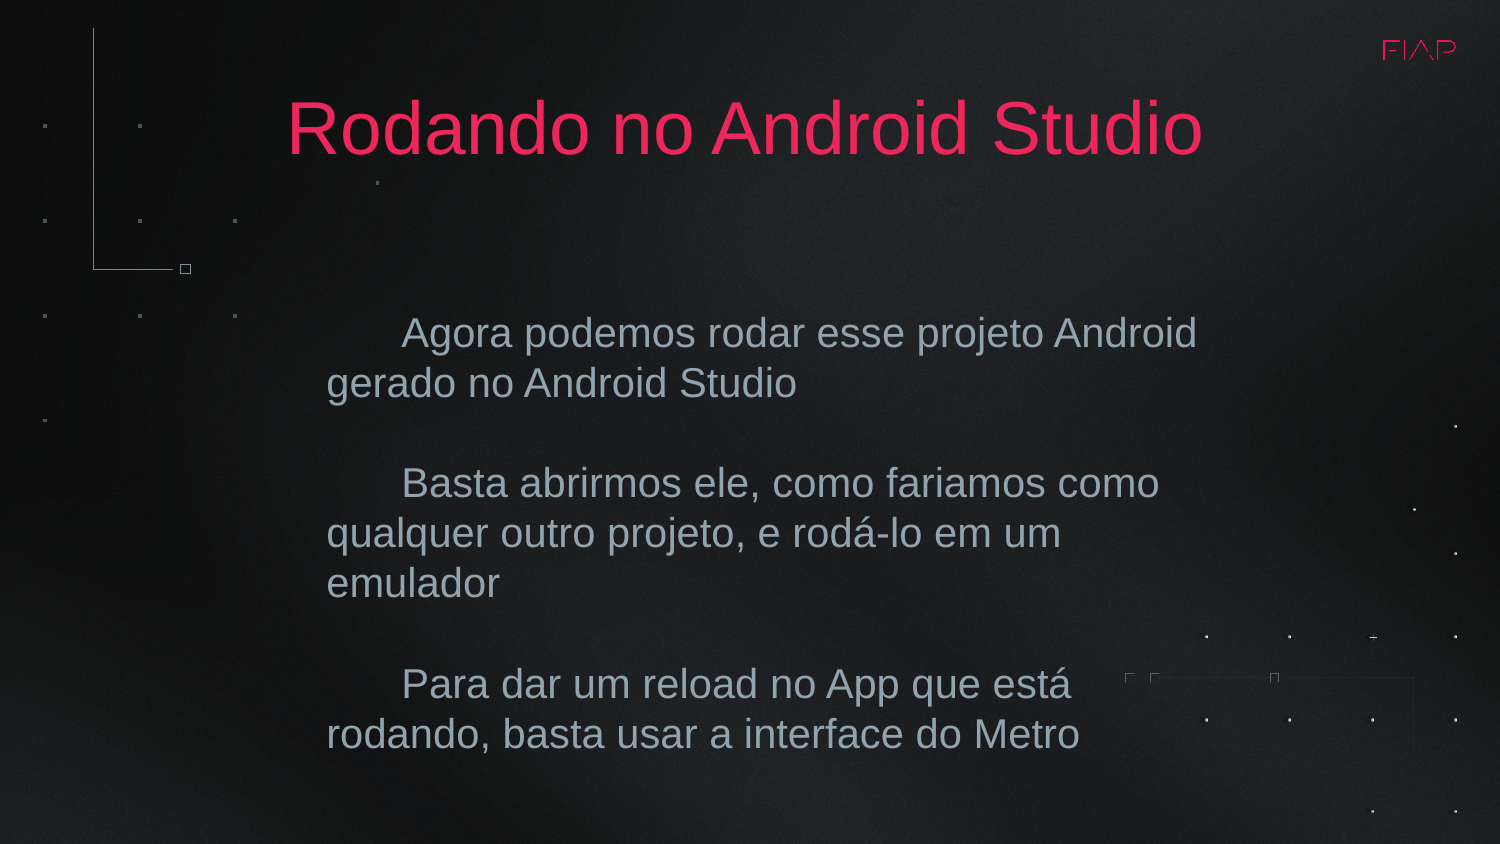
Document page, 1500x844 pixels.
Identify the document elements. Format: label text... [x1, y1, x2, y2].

text_box Agora podemos rodar esse projeto Android gerado no Android Studio Basta abrirmos ele, como fariamos como qualquer outro projeto, e rodá-lo em um emulador Para dar um reload no App que está rodando, basta usar a interface do Metro [311, 298, 1242, 764]
picture [0, 0, 1500, 844]
text_box Rodando no Android Studio [383, 72, 1231, 177]
